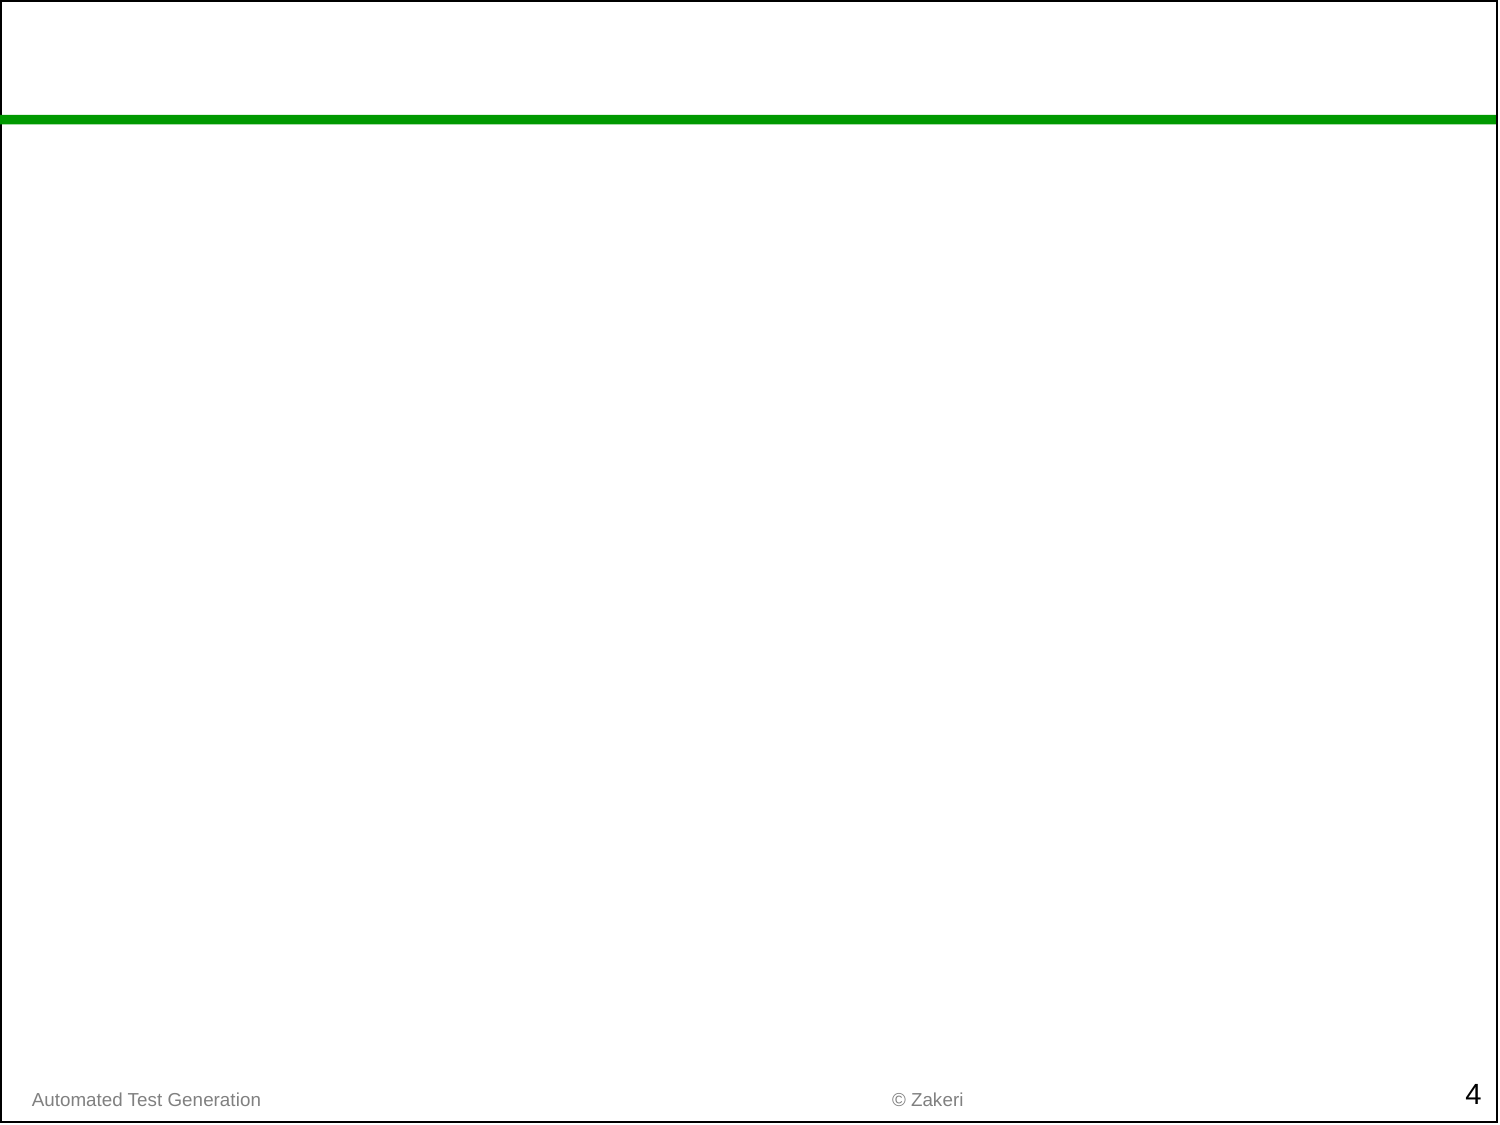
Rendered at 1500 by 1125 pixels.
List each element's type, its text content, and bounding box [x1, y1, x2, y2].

slide_number 4 [1184, 1077, 1498, 1118]
slide_number Automated Test Generation [16, 1080, 657, 1118]
footer © Zakeri [690, 1078, 1166, 1118]
